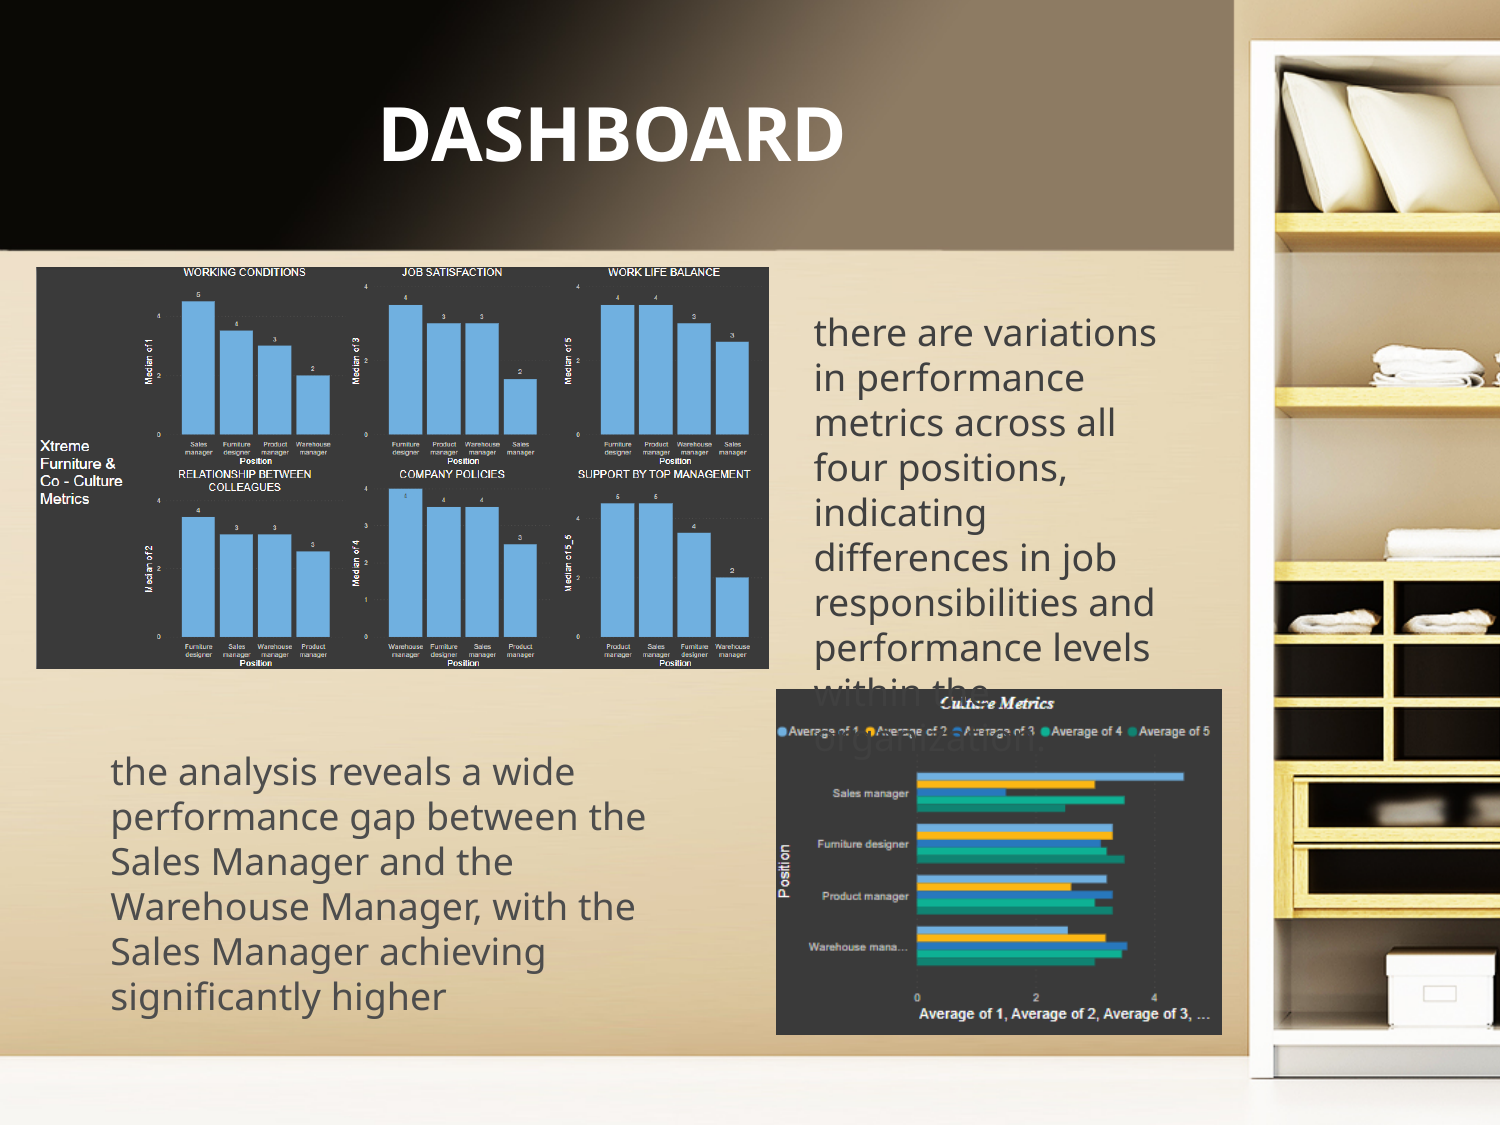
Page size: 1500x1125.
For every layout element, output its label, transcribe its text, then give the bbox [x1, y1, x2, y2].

picture [0, 0, 1500, 1125]
text_box there are variations in performance metrics across all four positions, indicating differences in job responsibilities and performance levels within the organization. [798, 301, 1199, 687]
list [36, 266, 770, 670]
text_box the analysis reveals a wide performance gap between the Sales Manager and the Warehouse Manager, with the Sales Manager achieving significantly higher [95, 741, 710, 1026]
title DASHBOARD [4, 89, 1222, 174]
